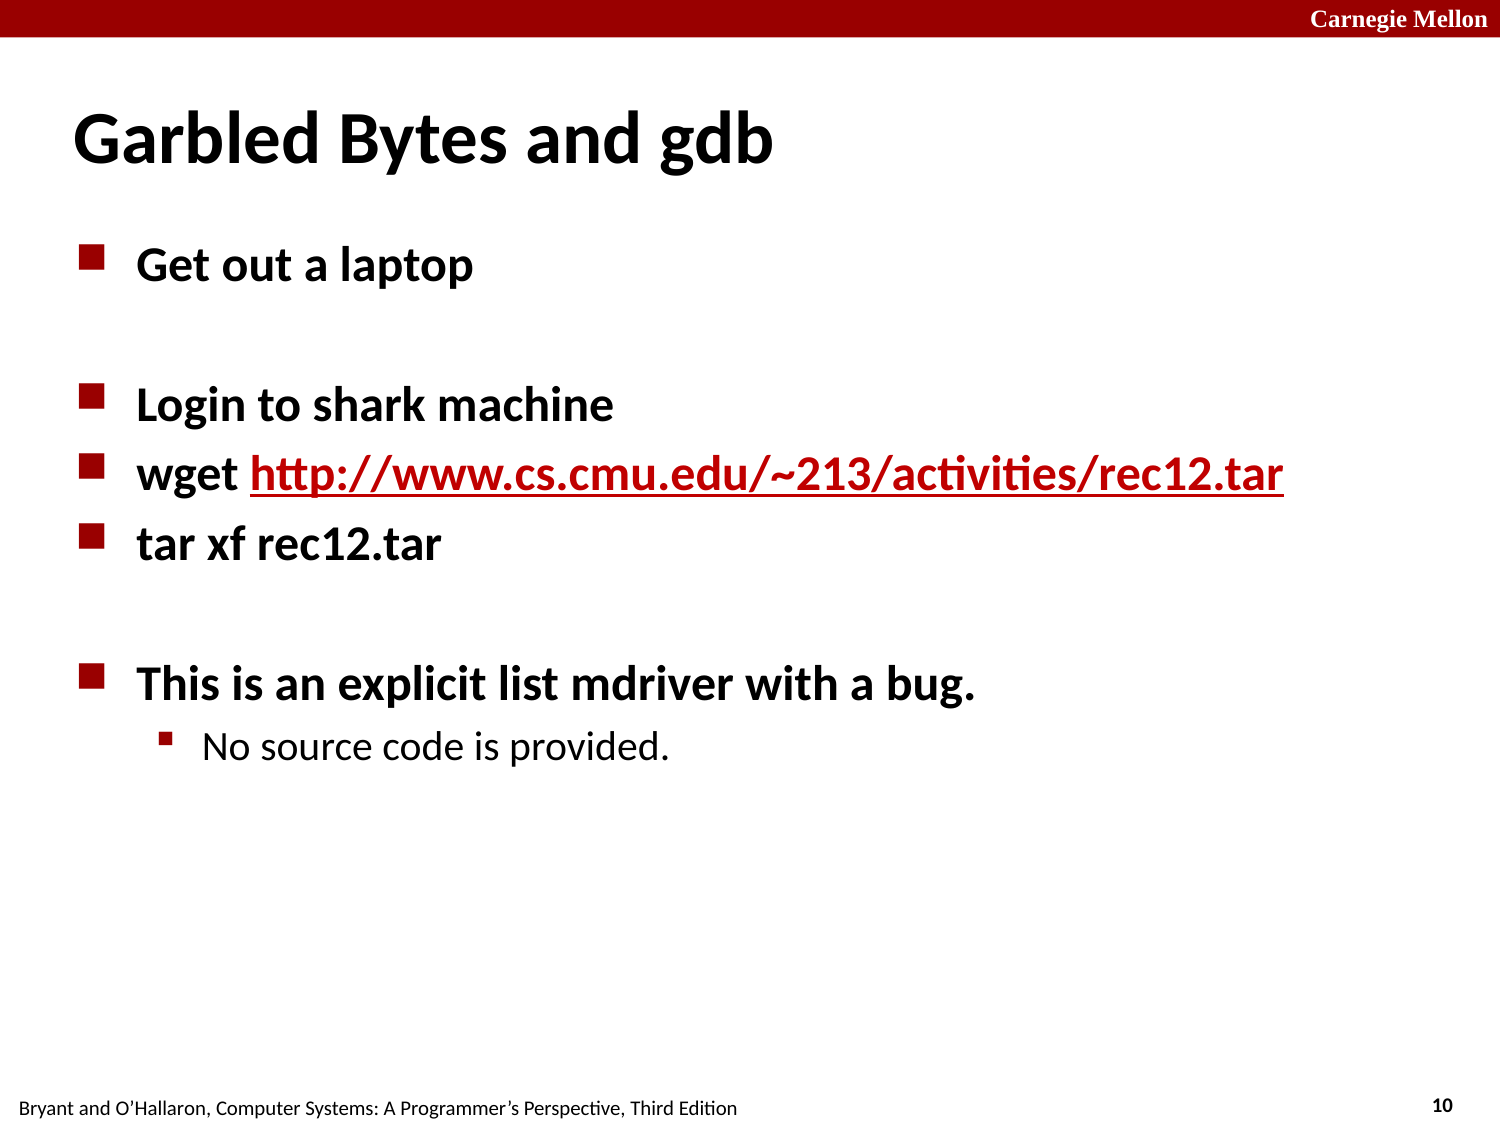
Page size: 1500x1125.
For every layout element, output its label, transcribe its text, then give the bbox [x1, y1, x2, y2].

title Garbled Bytes and gdb [58, 71, 1305, 197]
list Get out a laptop Login to shark machine wget http://www.cs.cmu.edu/~213/activities/rec12.tar tar xf rec12.tar This is an explicit list mdriver with a bug. No source code is provided. [64, 223, 1361, 1040]
